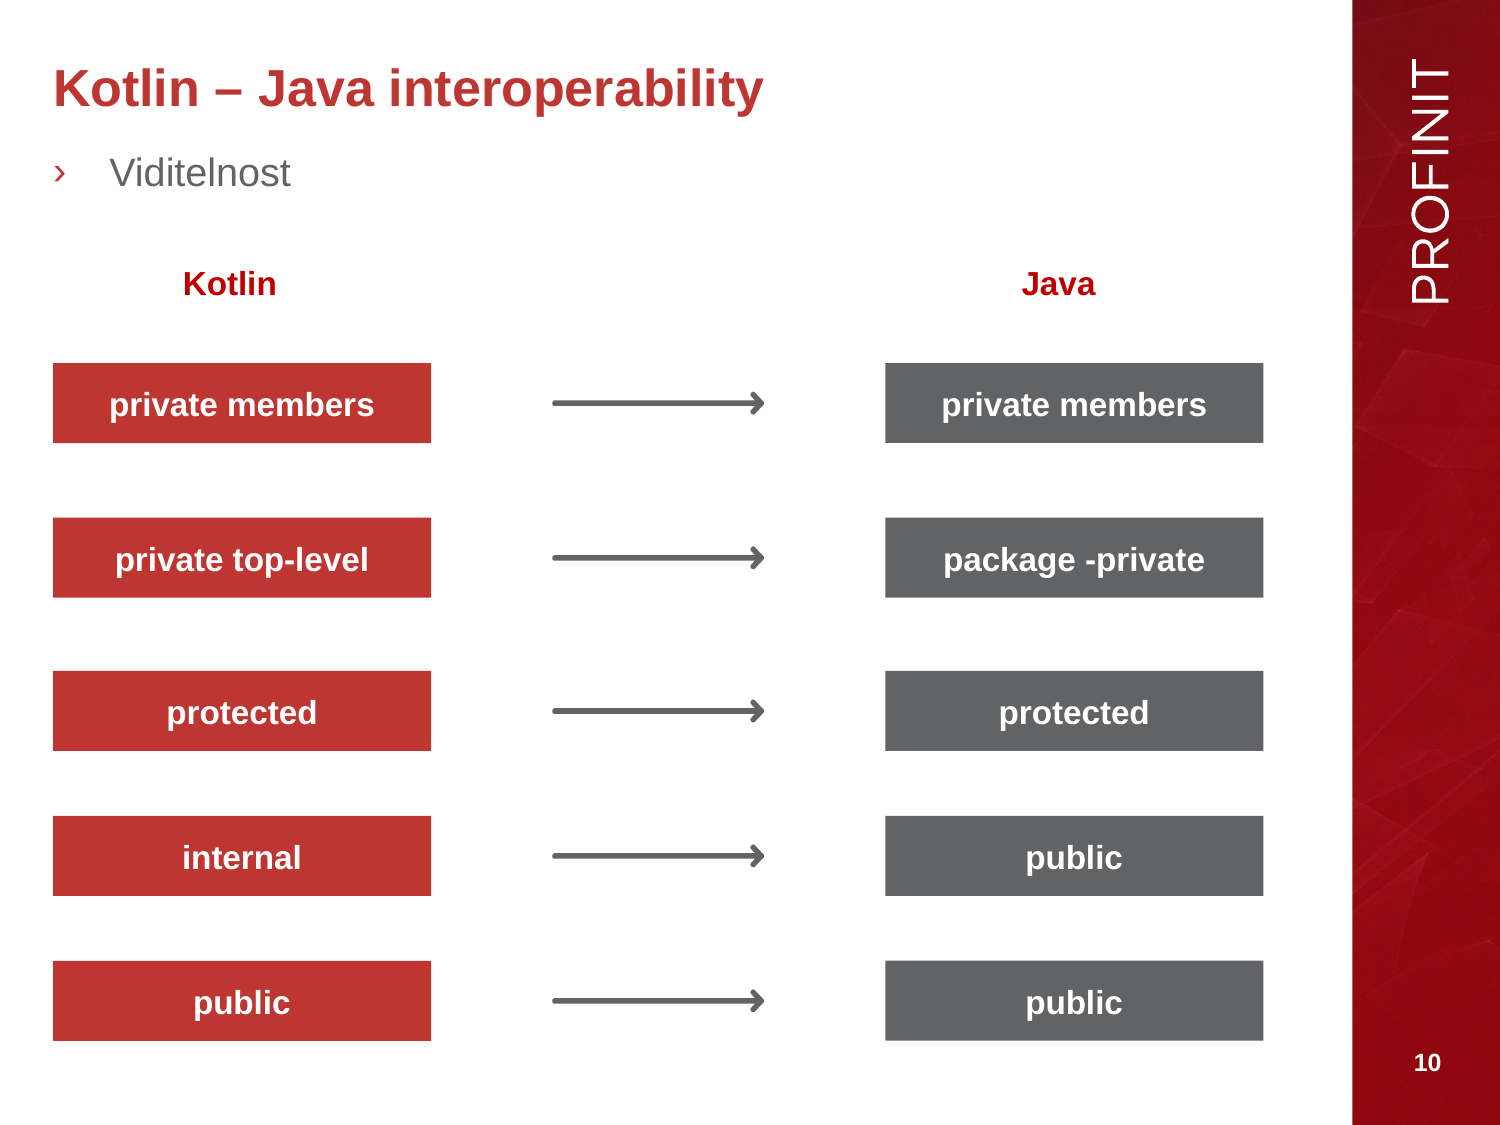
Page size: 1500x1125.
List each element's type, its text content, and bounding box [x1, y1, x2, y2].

text_box Java [1021, 262, 1247, 303]
picture [552, 989, 765, 1013]
text_box private members [885, 363, 1264, 443]
text_box Kotlin [182, 262, 408, 303]
text_box package -private [885, 517, 1264, 598]
picture [552, 699, 765, 723]
list Viditelnost [53, 147, 1294, 242]
text_box protected [53, 670, 432, 751]
picture [552, 844, 765, 868]
text_box protected [885, 670, 1264, 751]
text_box private members [53, 363, 432, 444]
picture [552, 545, 765, 570]
text_box public [885, 960, 1264, 1041]
picture [552, 391, 765, 415]
text_box private top-level [53, 517, 432, 598]
title Kotlin – Java interoperability [53, 54, 1294, 147]
text_box public [885, 815, 1264, 896]
picture [1352, 0, 1500, 1125]
text_box public [53, 960, 432, 1041]
text_box internal [53, 815, 432, 896]
